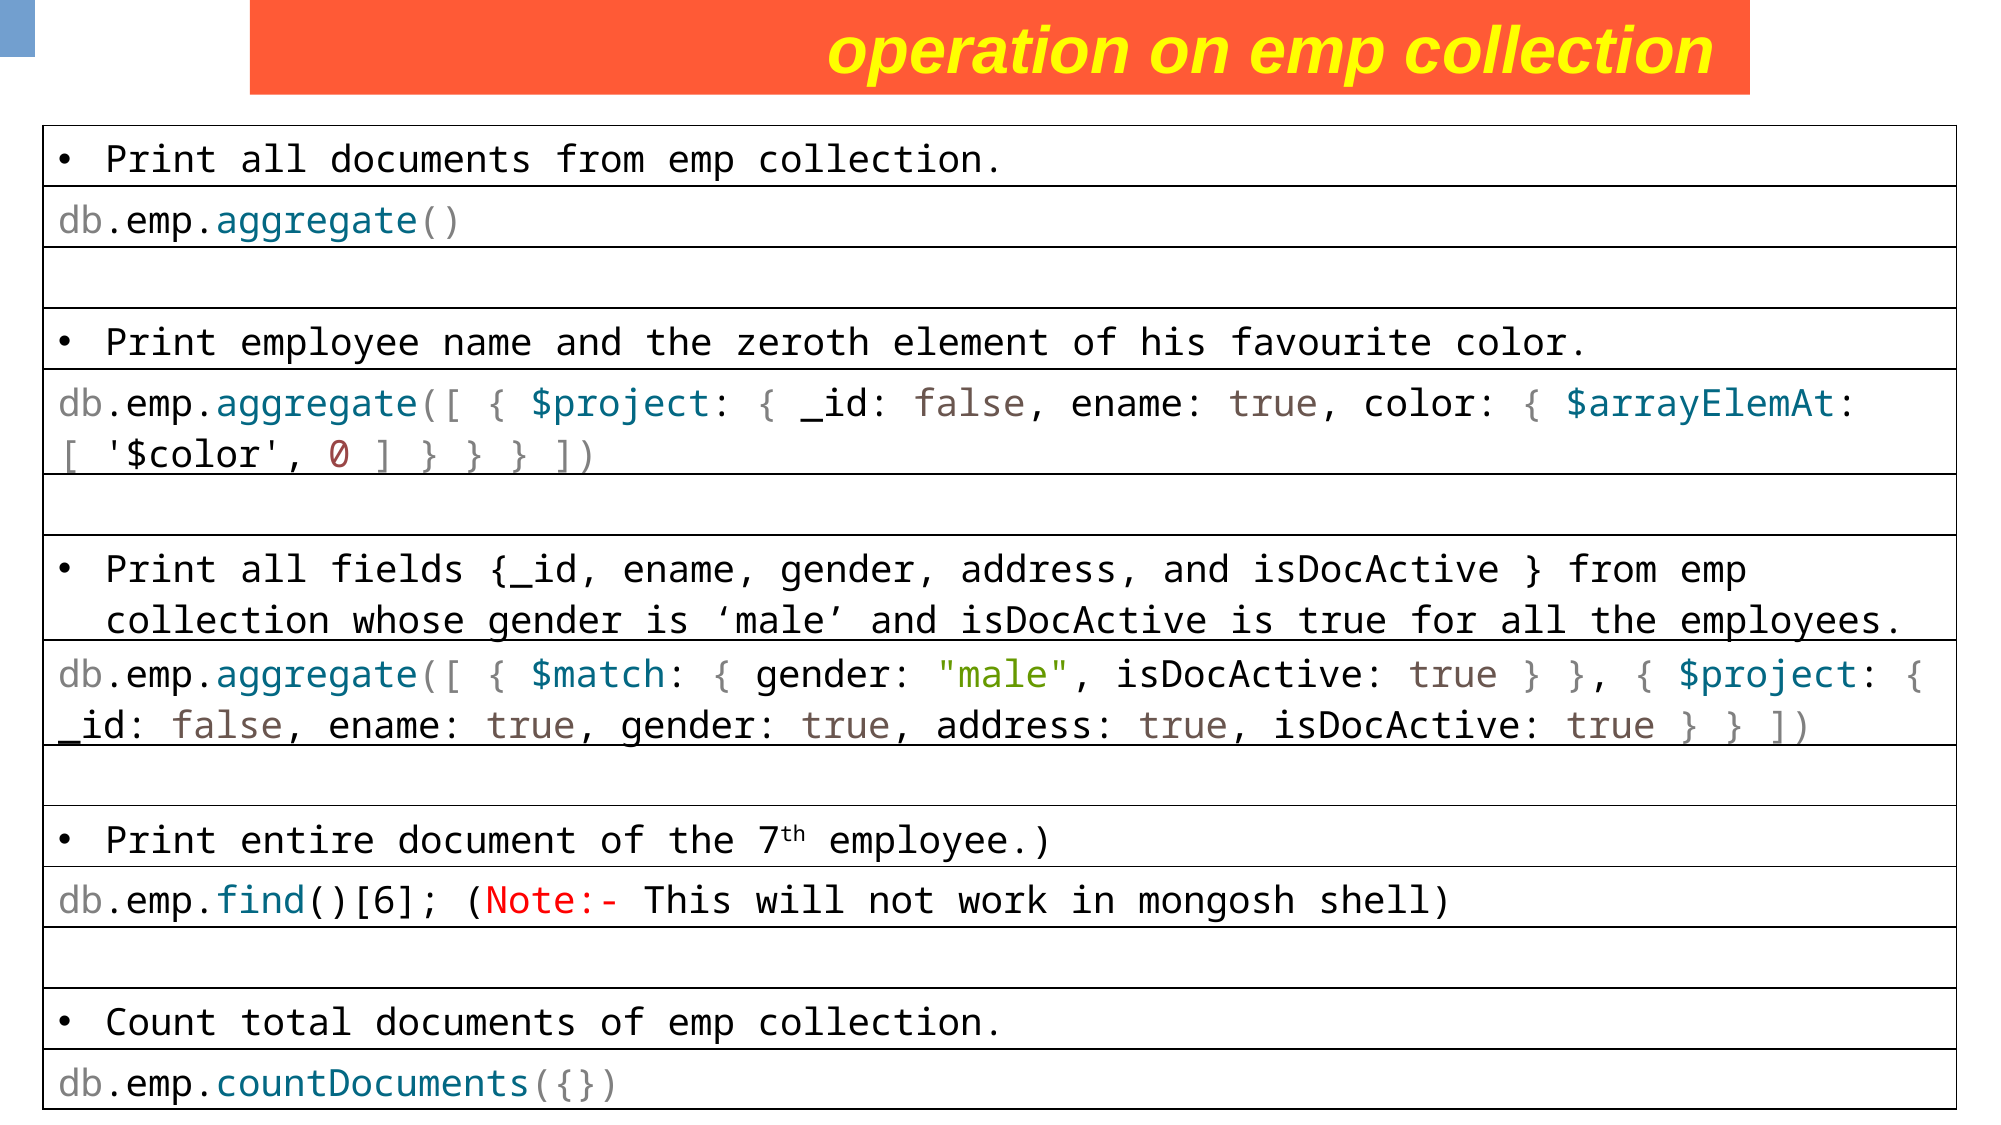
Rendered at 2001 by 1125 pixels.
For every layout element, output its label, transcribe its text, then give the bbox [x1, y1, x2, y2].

table_cell db.emp.aggregate() [44, 187, 1956, 246]
table_cell Print entire document of the 7th employee.) [44, 806, 1956, 866]
table_cell [44, 746, 1956, 805]
table_cell Count total documents of emp collection. [44, 989, 1956, 1048]
table_cell [44, 475, 1956, 534]
table_cell [44, 928, 1956, 987]
table_cell db.emp.find()[6]; (Note:- This will not work in mongosh shell) [44, 867, 1956, 926]
table_header Print all documents from emp collection. [44, 126, 1956, 185]
table_cell Print all fields {_id, ename, gender, address, and isDocActive } from emp collection whose gender is ‘male’ and isDocActive is true for all the employees. [44, 536, 1956, 639]
table_cell [44, 248, 1956, 307]
text_box operation on emp collection [249, 0, 1750, 95]
table_cell db.emp.aggregate([ { $match: { gender: "male", isDocActive: true } }, { $project: { _id: false, ename: true, gender: true, address: true, isDocActive: true } } ]) [44, 641, 1956, 744]
table_cell db.emp.countDocuments({}) [44, 1050, 1956, 1108]
table_cell db.emp.aggregate([ { $project: { _id: false, ename: true, color: { $arrayElemAt: [ '$color', 0 ] } } } ]) [44, 370, 1956, 473]
table_cell Print employee name and the zeroth element of his favourite color. [44, 309, 1956, 368]
